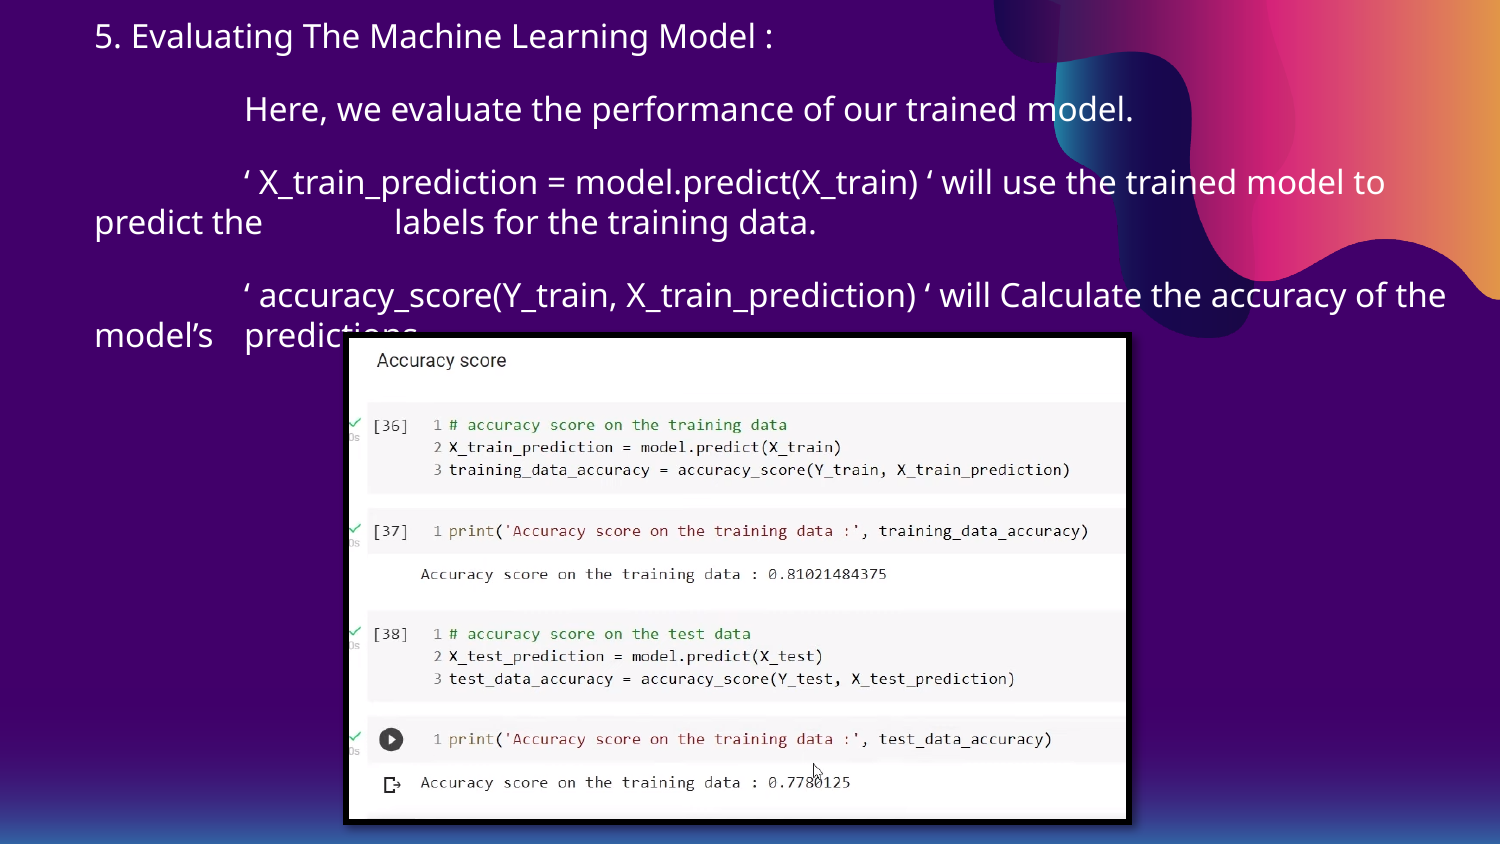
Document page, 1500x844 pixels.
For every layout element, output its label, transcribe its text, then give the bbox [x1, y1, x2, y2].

picture [348, 338, 1127, 820]
subtitle 5. Evaluating The Machine Learning Model : Here, we evaluate the performance of our trained model. ‘ X_train_prediction = model.predict(X_train) ‘ will use the trained model to predict the labels for the training data. ‘ accuracy_score(Y_train, X_train_prediction) ‘ will Calculate the accuracy of the model’s predictions. [0, 0, 1500, 844]
